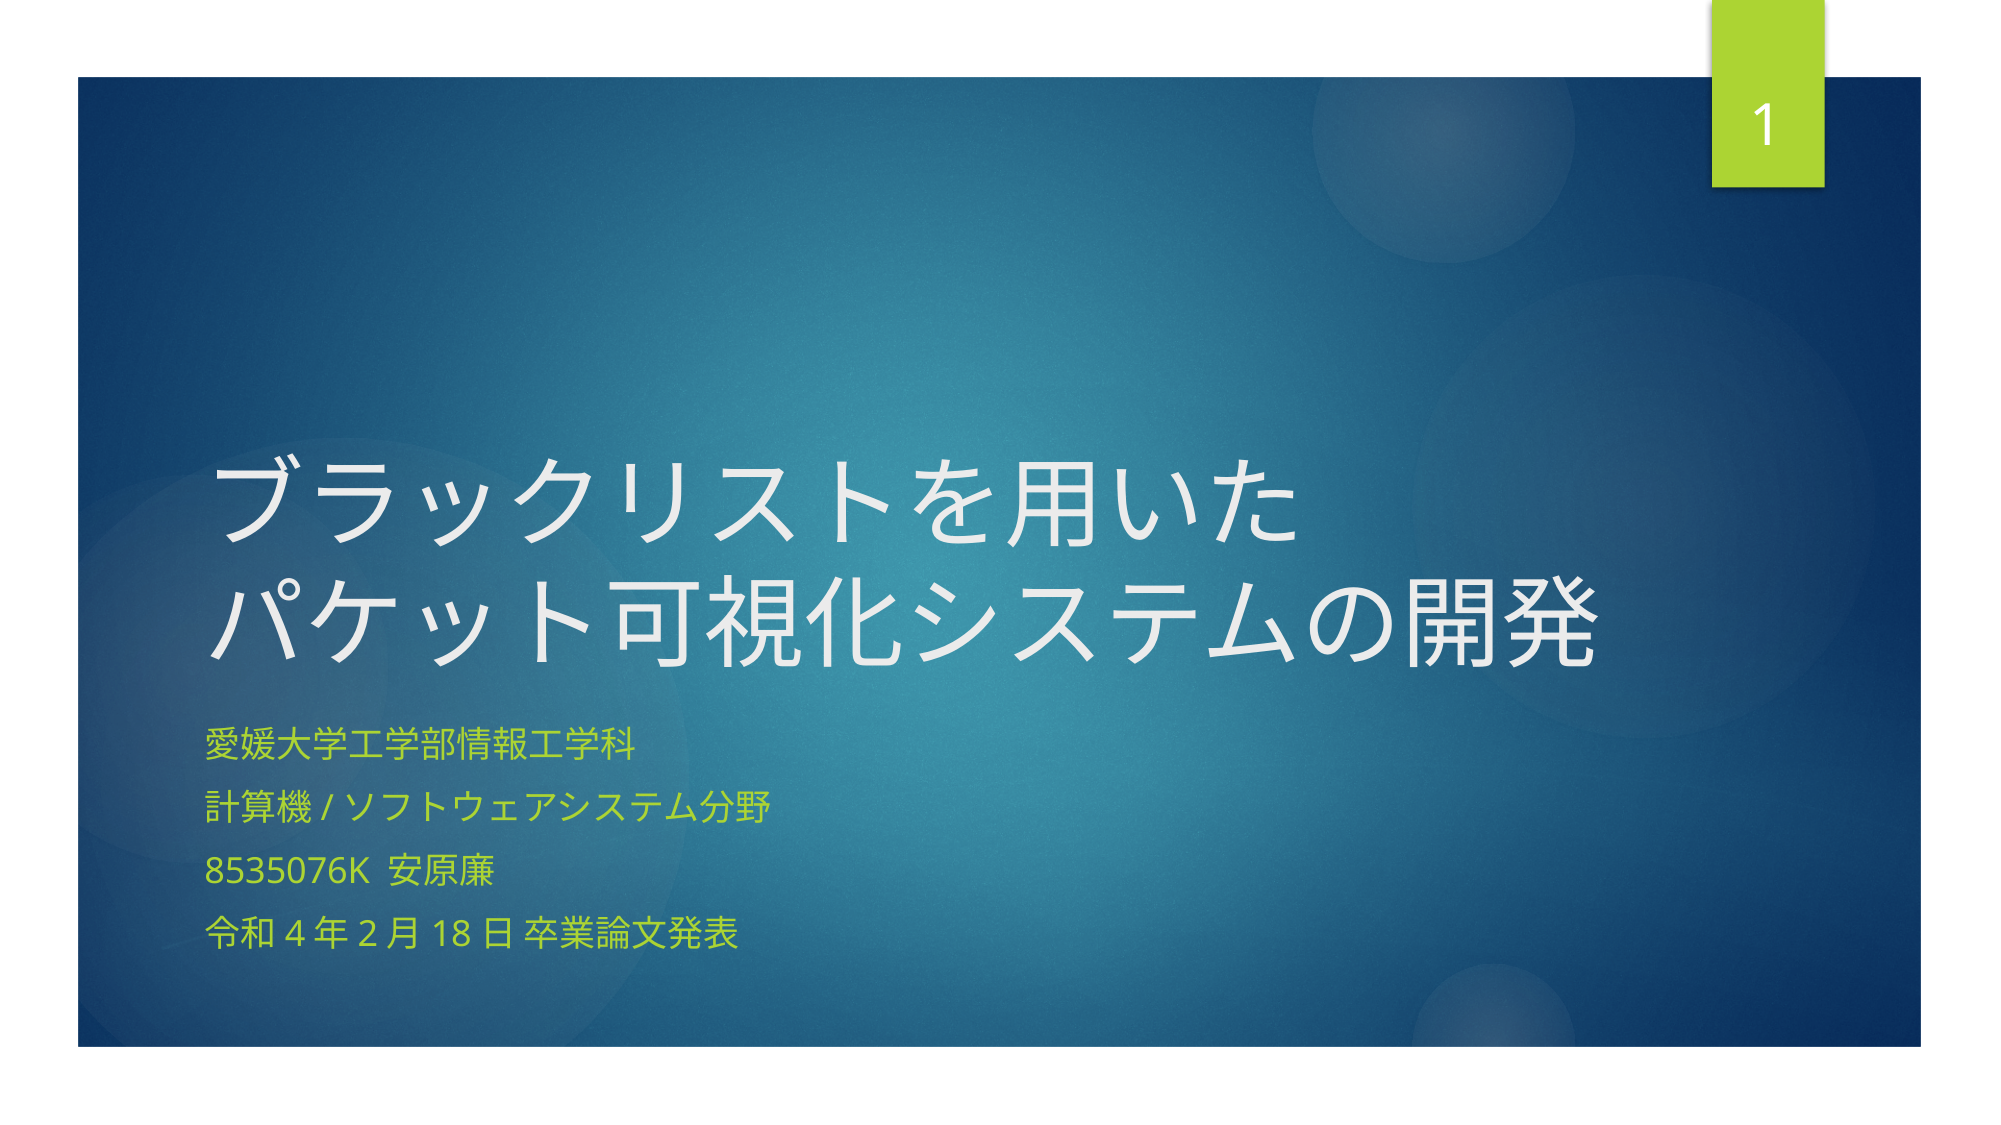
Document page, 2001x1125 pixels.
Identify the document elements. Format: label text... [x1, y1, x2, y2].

title ブラックリストを用いた パケット可視化システムの開発 [189, 248, 1698, 688]
subtitle 愛媛大学工学部情報工学科 計算機/ソフトウェアシステム分野 8535076k 安原廉 令和4年2月18日 卒業論文発表 [189, 714, 1638, 963]
slide_number 1 [1698, 48, 1836, 174]
